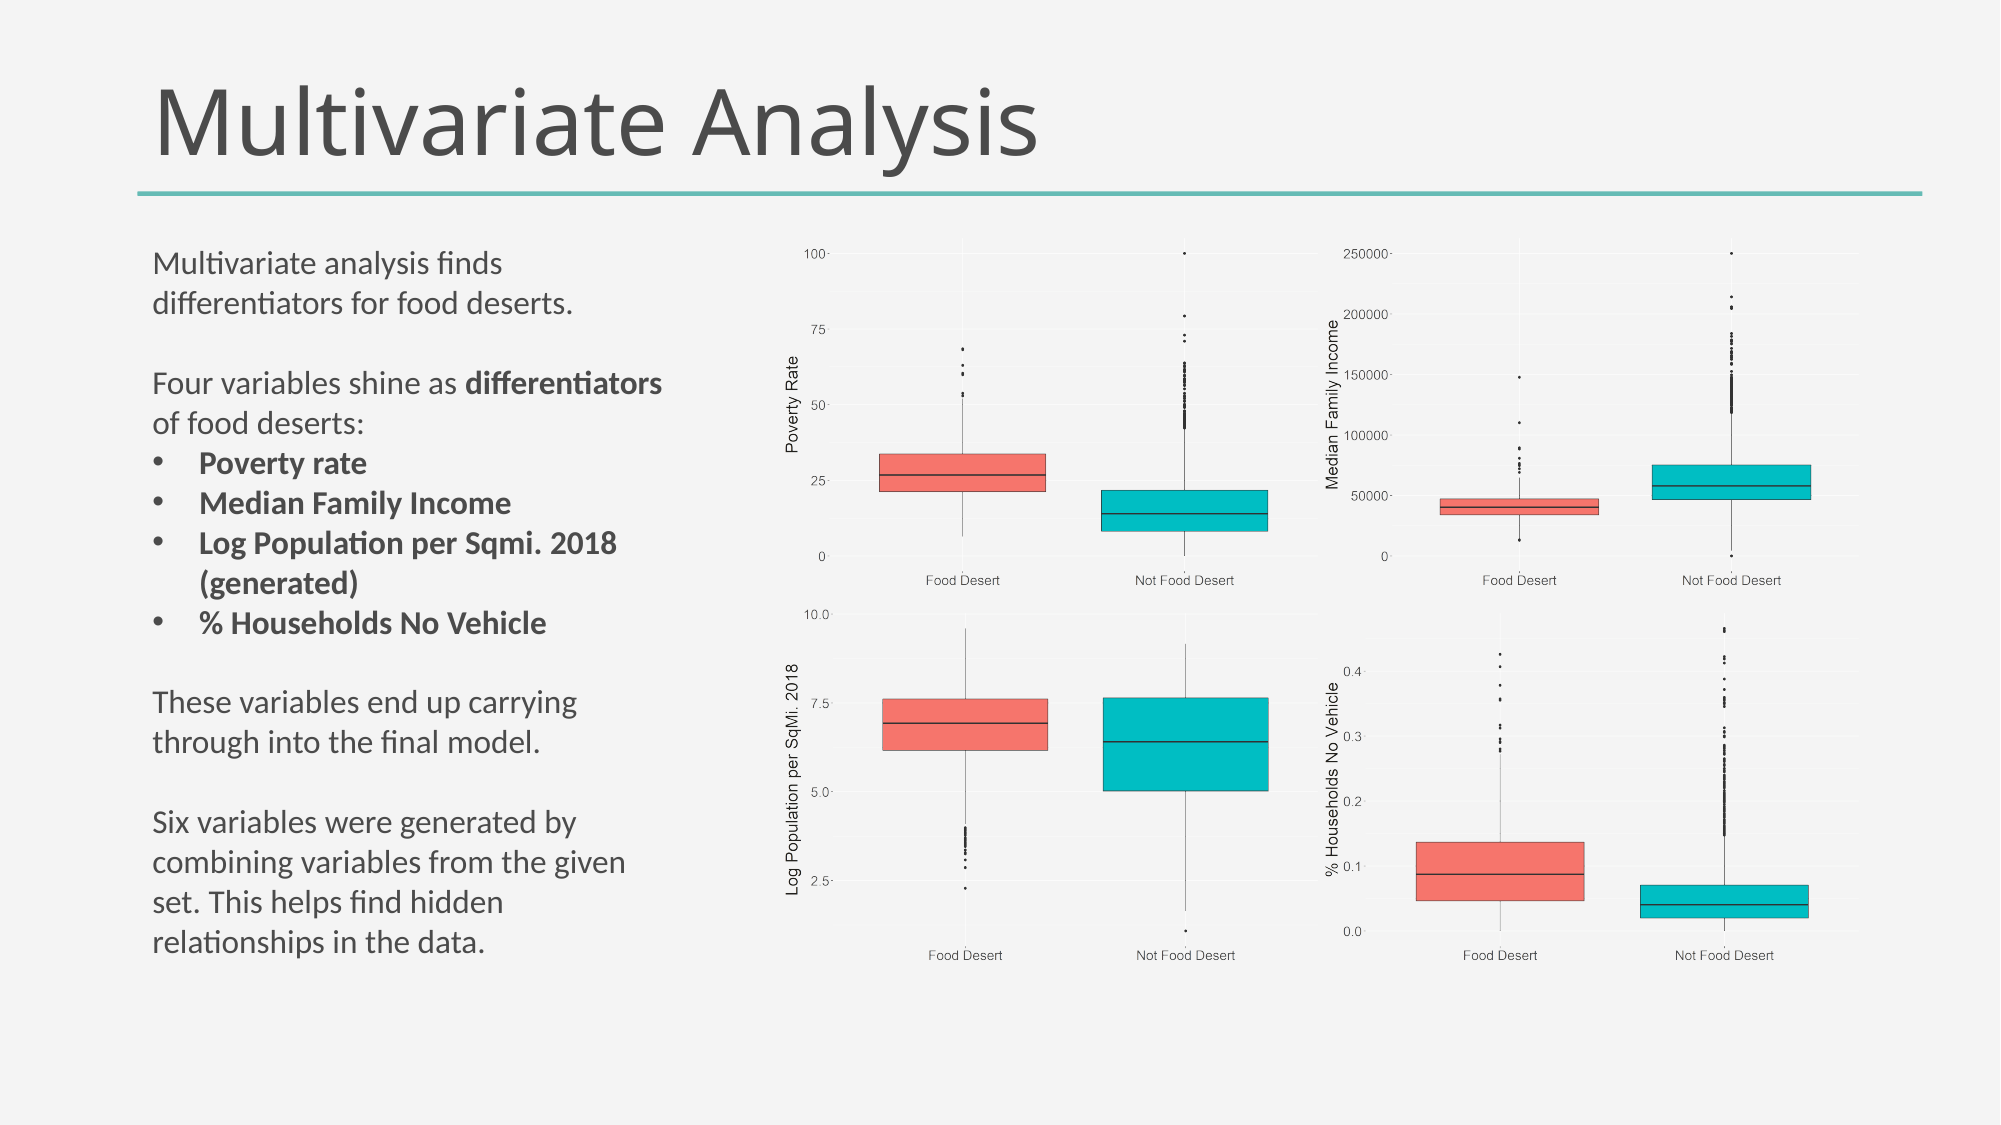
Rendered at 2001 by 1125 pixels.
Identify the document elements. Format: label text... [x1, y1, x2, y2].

title Multivariate Analysis [137, 59, 1863, 192]
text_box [780, 234, 1863, 985]
text_box Multivariate analysis finds differentiators for food deserts. Four variables shine as differentiators of food deserts: Poverty rate Median Family Income Log Population per Sqmi. 2018 (generated) % Households No Vehicle These variables end up carrying through into the final model. Six variables were generated by combining variables from the given set. This helps find hidden relationships in the data. [137, 234, 679, 968]
